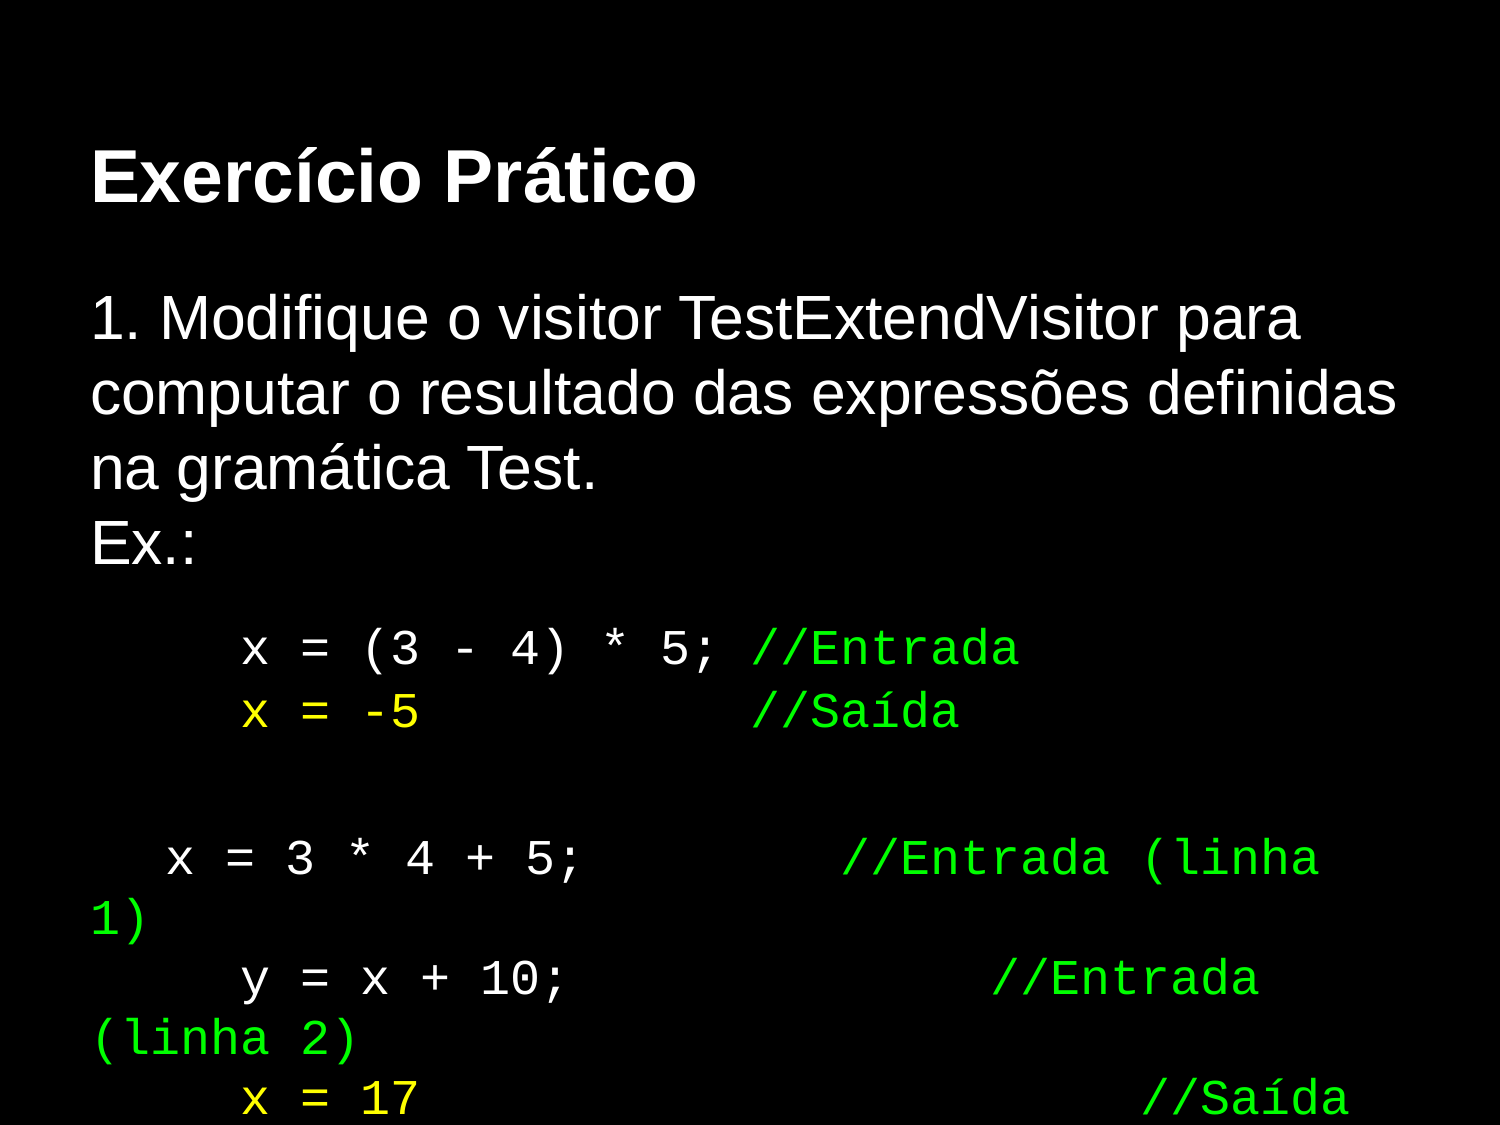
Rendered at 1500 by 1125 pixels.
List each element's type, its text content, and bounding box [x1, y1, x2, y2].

title Exercício Prático [75, 45, 1425, 233]
list 1. Modifique o visitor TestExtendVisitor para computar o resultado das expressões definidas na gramática Test. Ex.: x = (3 - 4) * 5; //Entrada x = -5 //Saída x = 3 * 4 + 5; //Entrada (linha 1) y = x + 10; //Entrada (linha 2) x = 17 //Saída (linha 1) y = 27 //Saída (linha 2) [75, 262, 1425, 1078]
